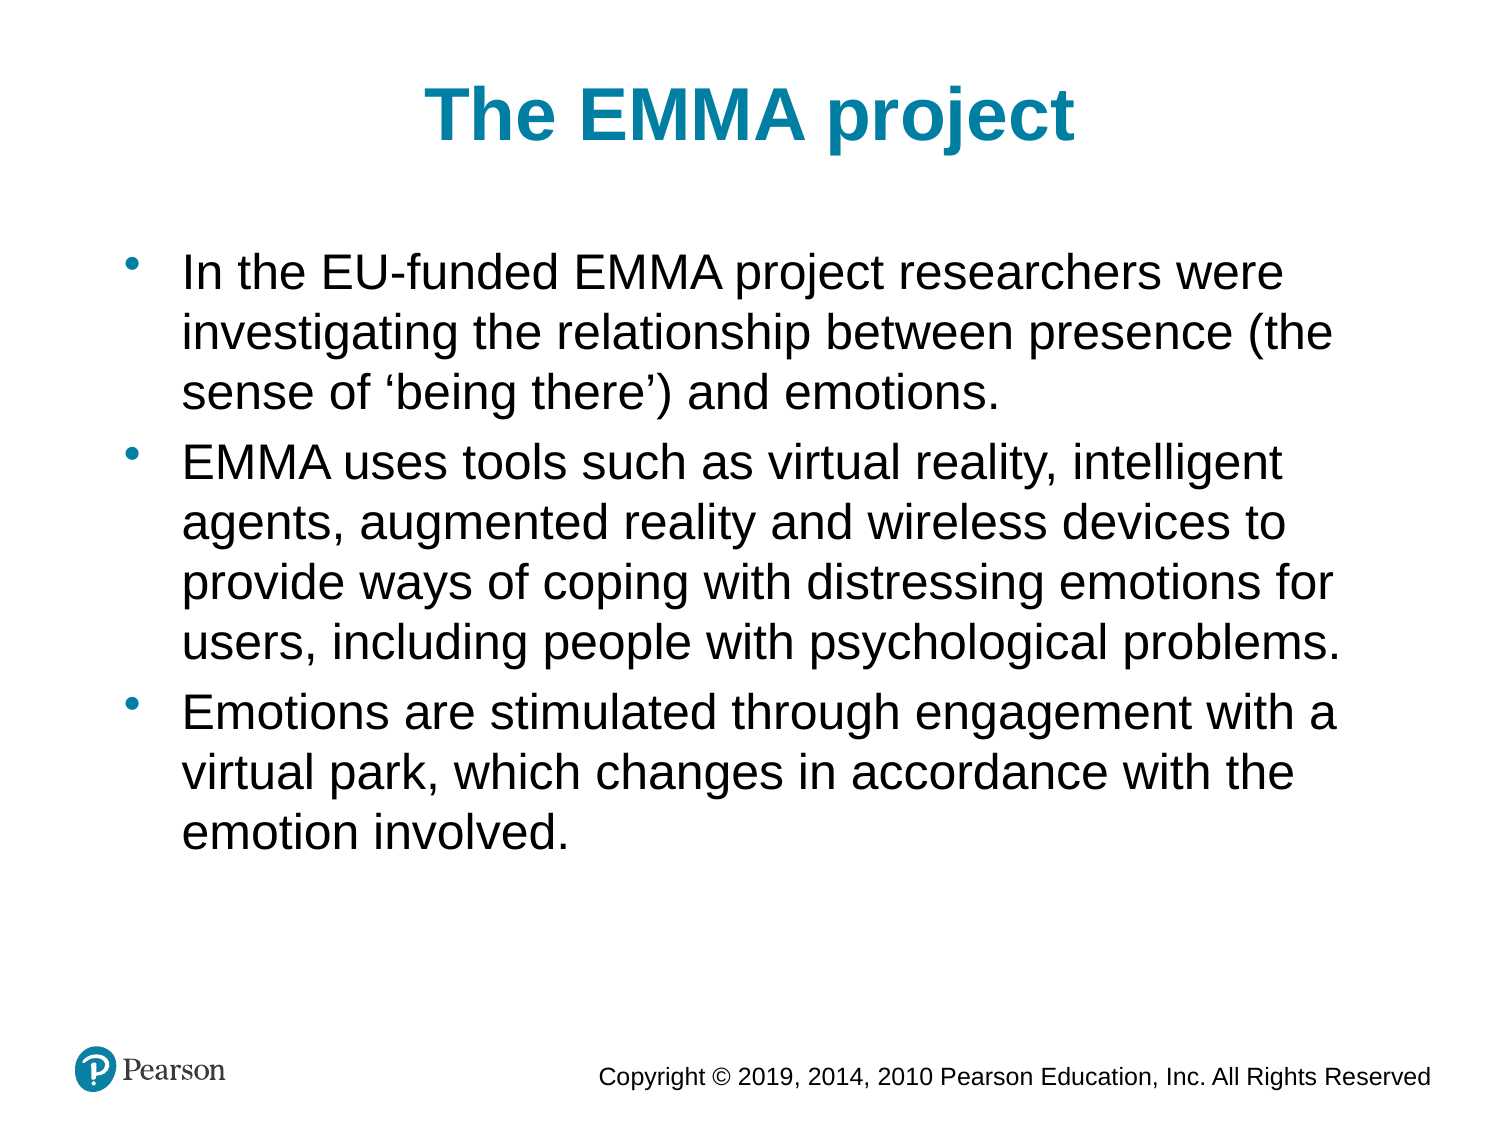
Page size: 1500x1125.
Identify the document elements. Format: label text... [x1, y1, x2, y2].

list In the EU-funded EMMA project researchers were investigating the relationship between presence (the sense of ‘being there’) and emotions. EMMA uses tools such as virtual reality, intelligent agents, augmented reality and wireless devices to provide ways of coping with distressing emotions for users, including people with psychological problems. Emotions are stimulated through engagement with a virtual park, which changes in accordance with the emotion involved. [108, 231, 1453, 1031]
title The EMMA project [103, 54, 1397, 167]
